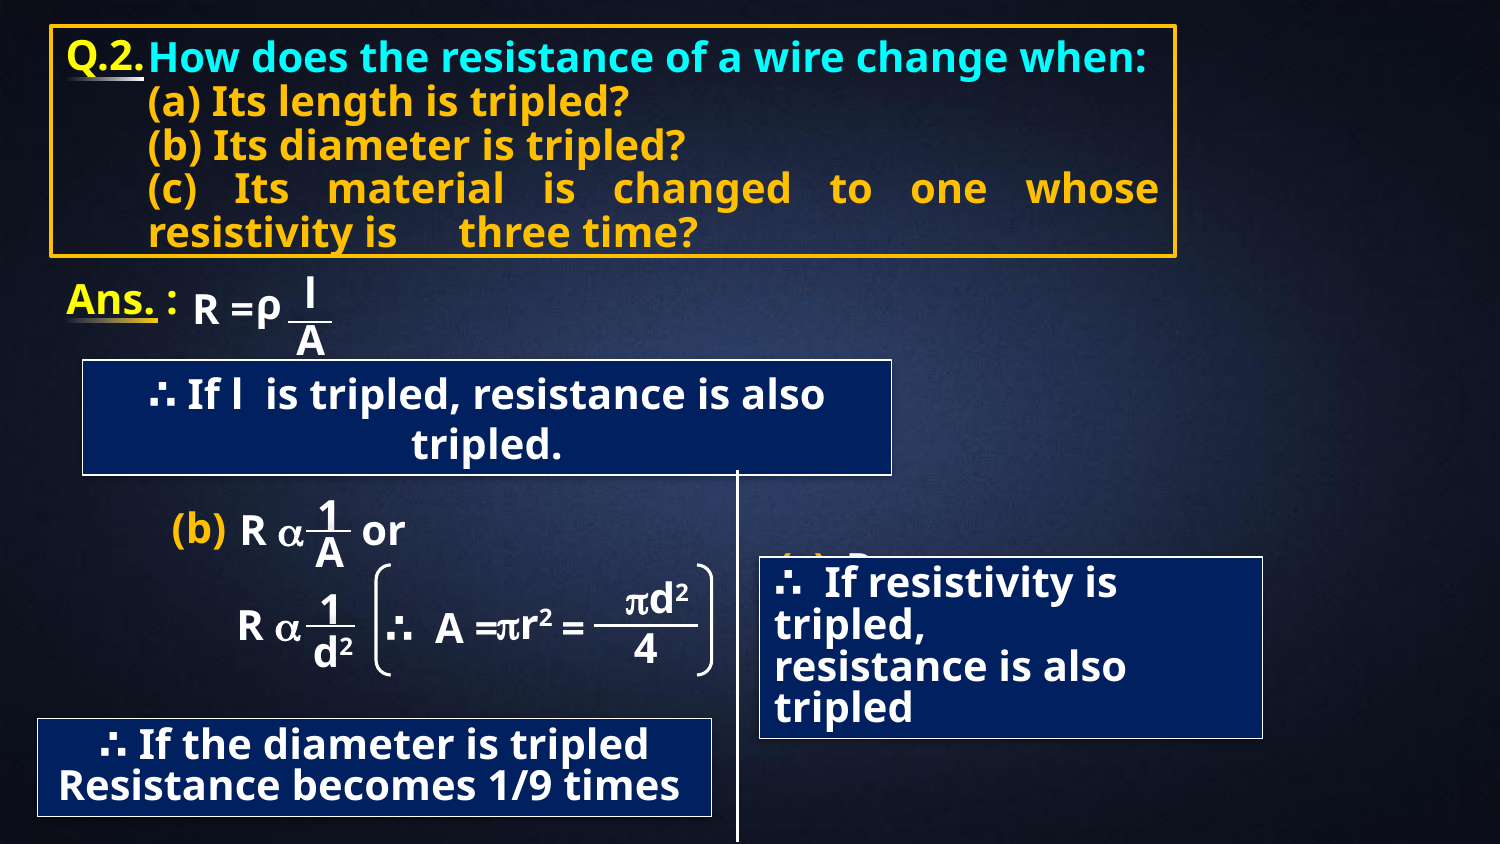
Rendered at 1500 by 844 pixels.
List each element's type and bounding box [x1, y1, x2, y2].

text_box [369, 564, 726, 681]
text_box [50, 21, 176, 88]
picture [0, 0, 1500, 844]
